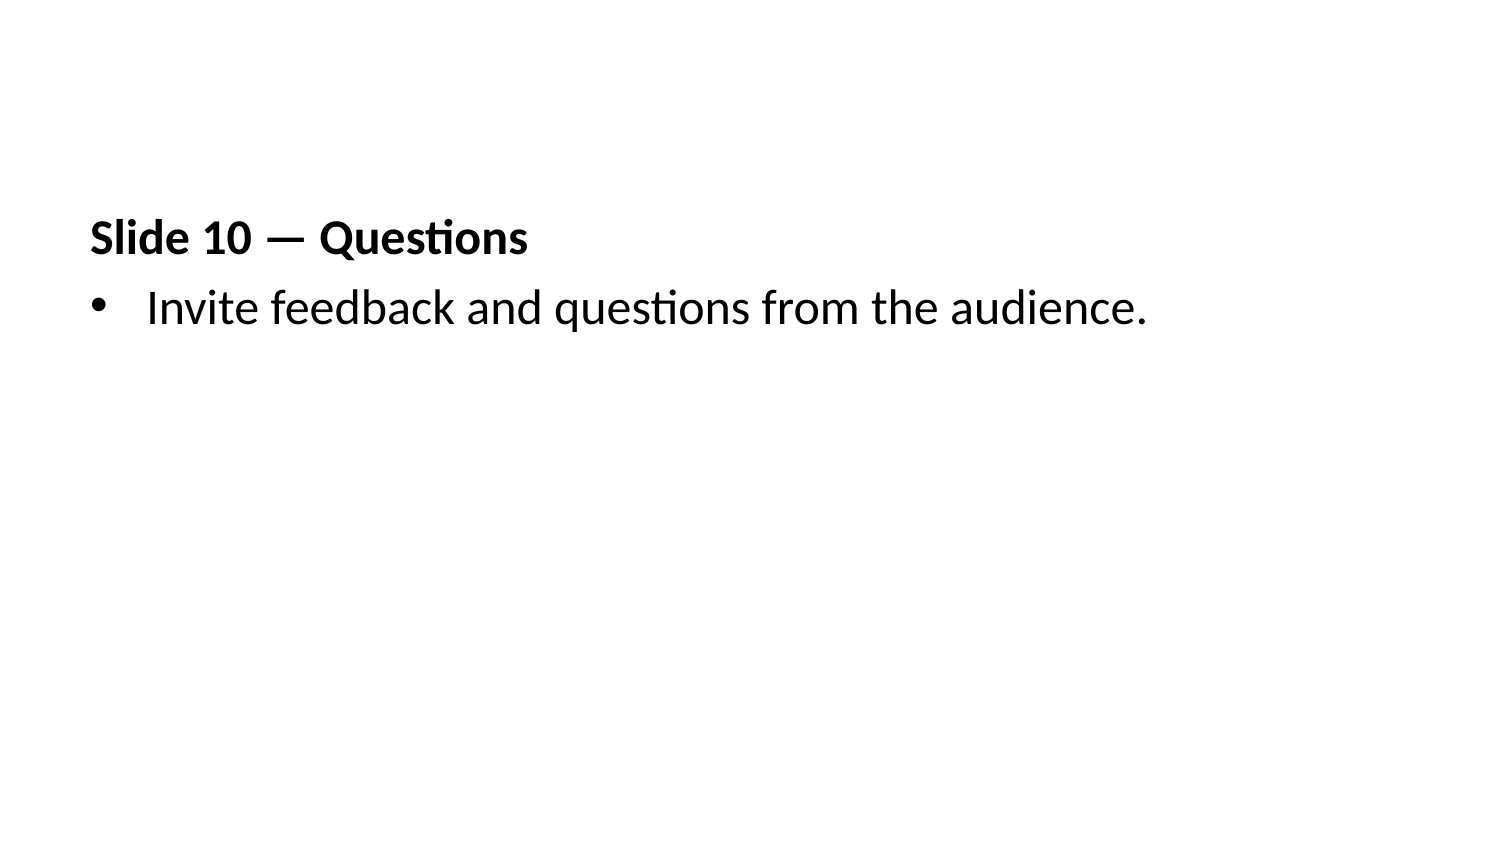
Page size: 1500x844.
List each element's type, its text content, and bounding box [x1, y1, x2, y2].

list Slide 10 — Questions Invite feedback and questions from the audience. [75, 196, 1425, 754]
